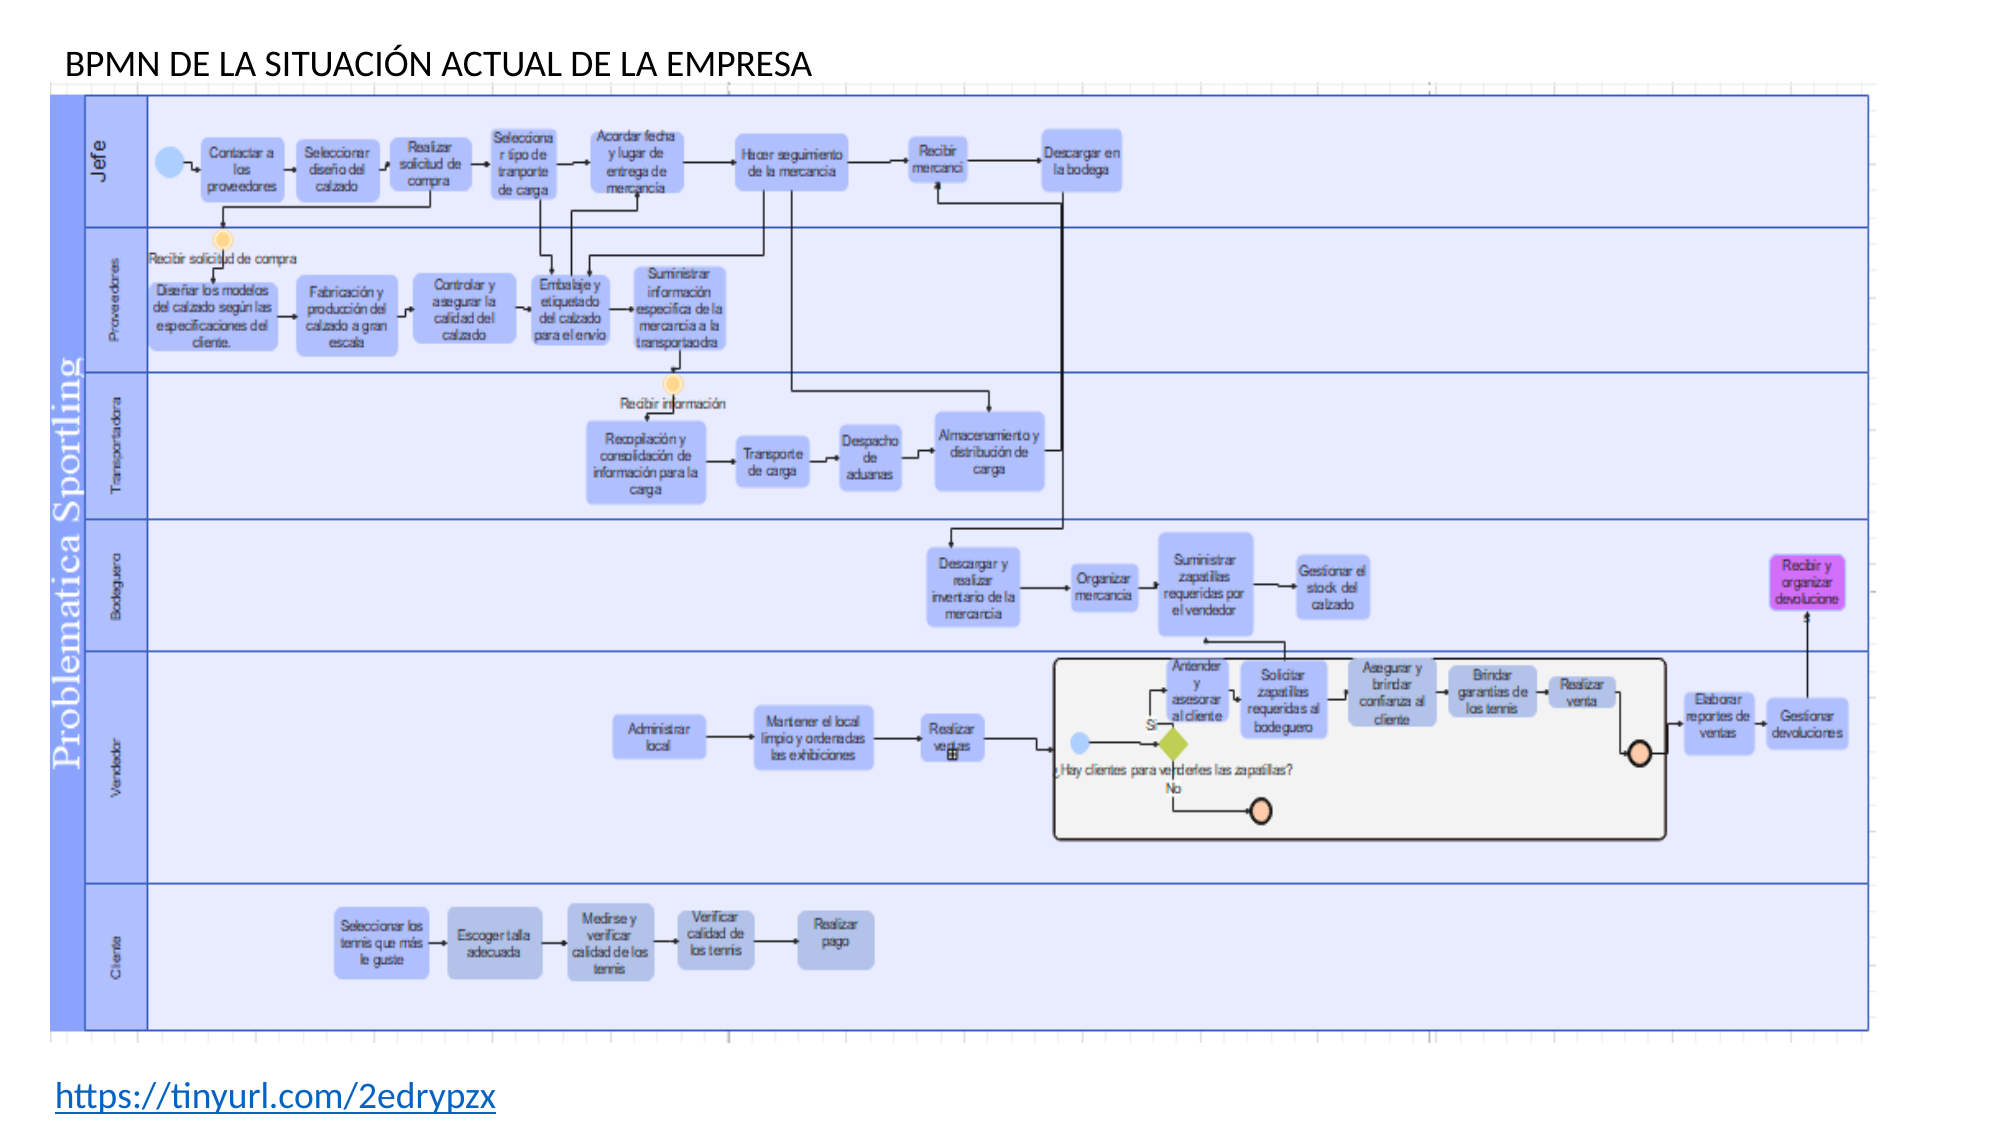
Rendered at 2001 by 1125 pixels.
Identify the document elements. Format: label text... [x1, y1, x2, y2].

text_box BPMN DE LA SITUACIÓN ACTUAL DE LA EMPRESA [49, 31, 1825, 92]
text_box https://tinyurl.com/2edrypzx [39, 1063, 793, 1124]
picture [50, 82, 1876, 1043]
